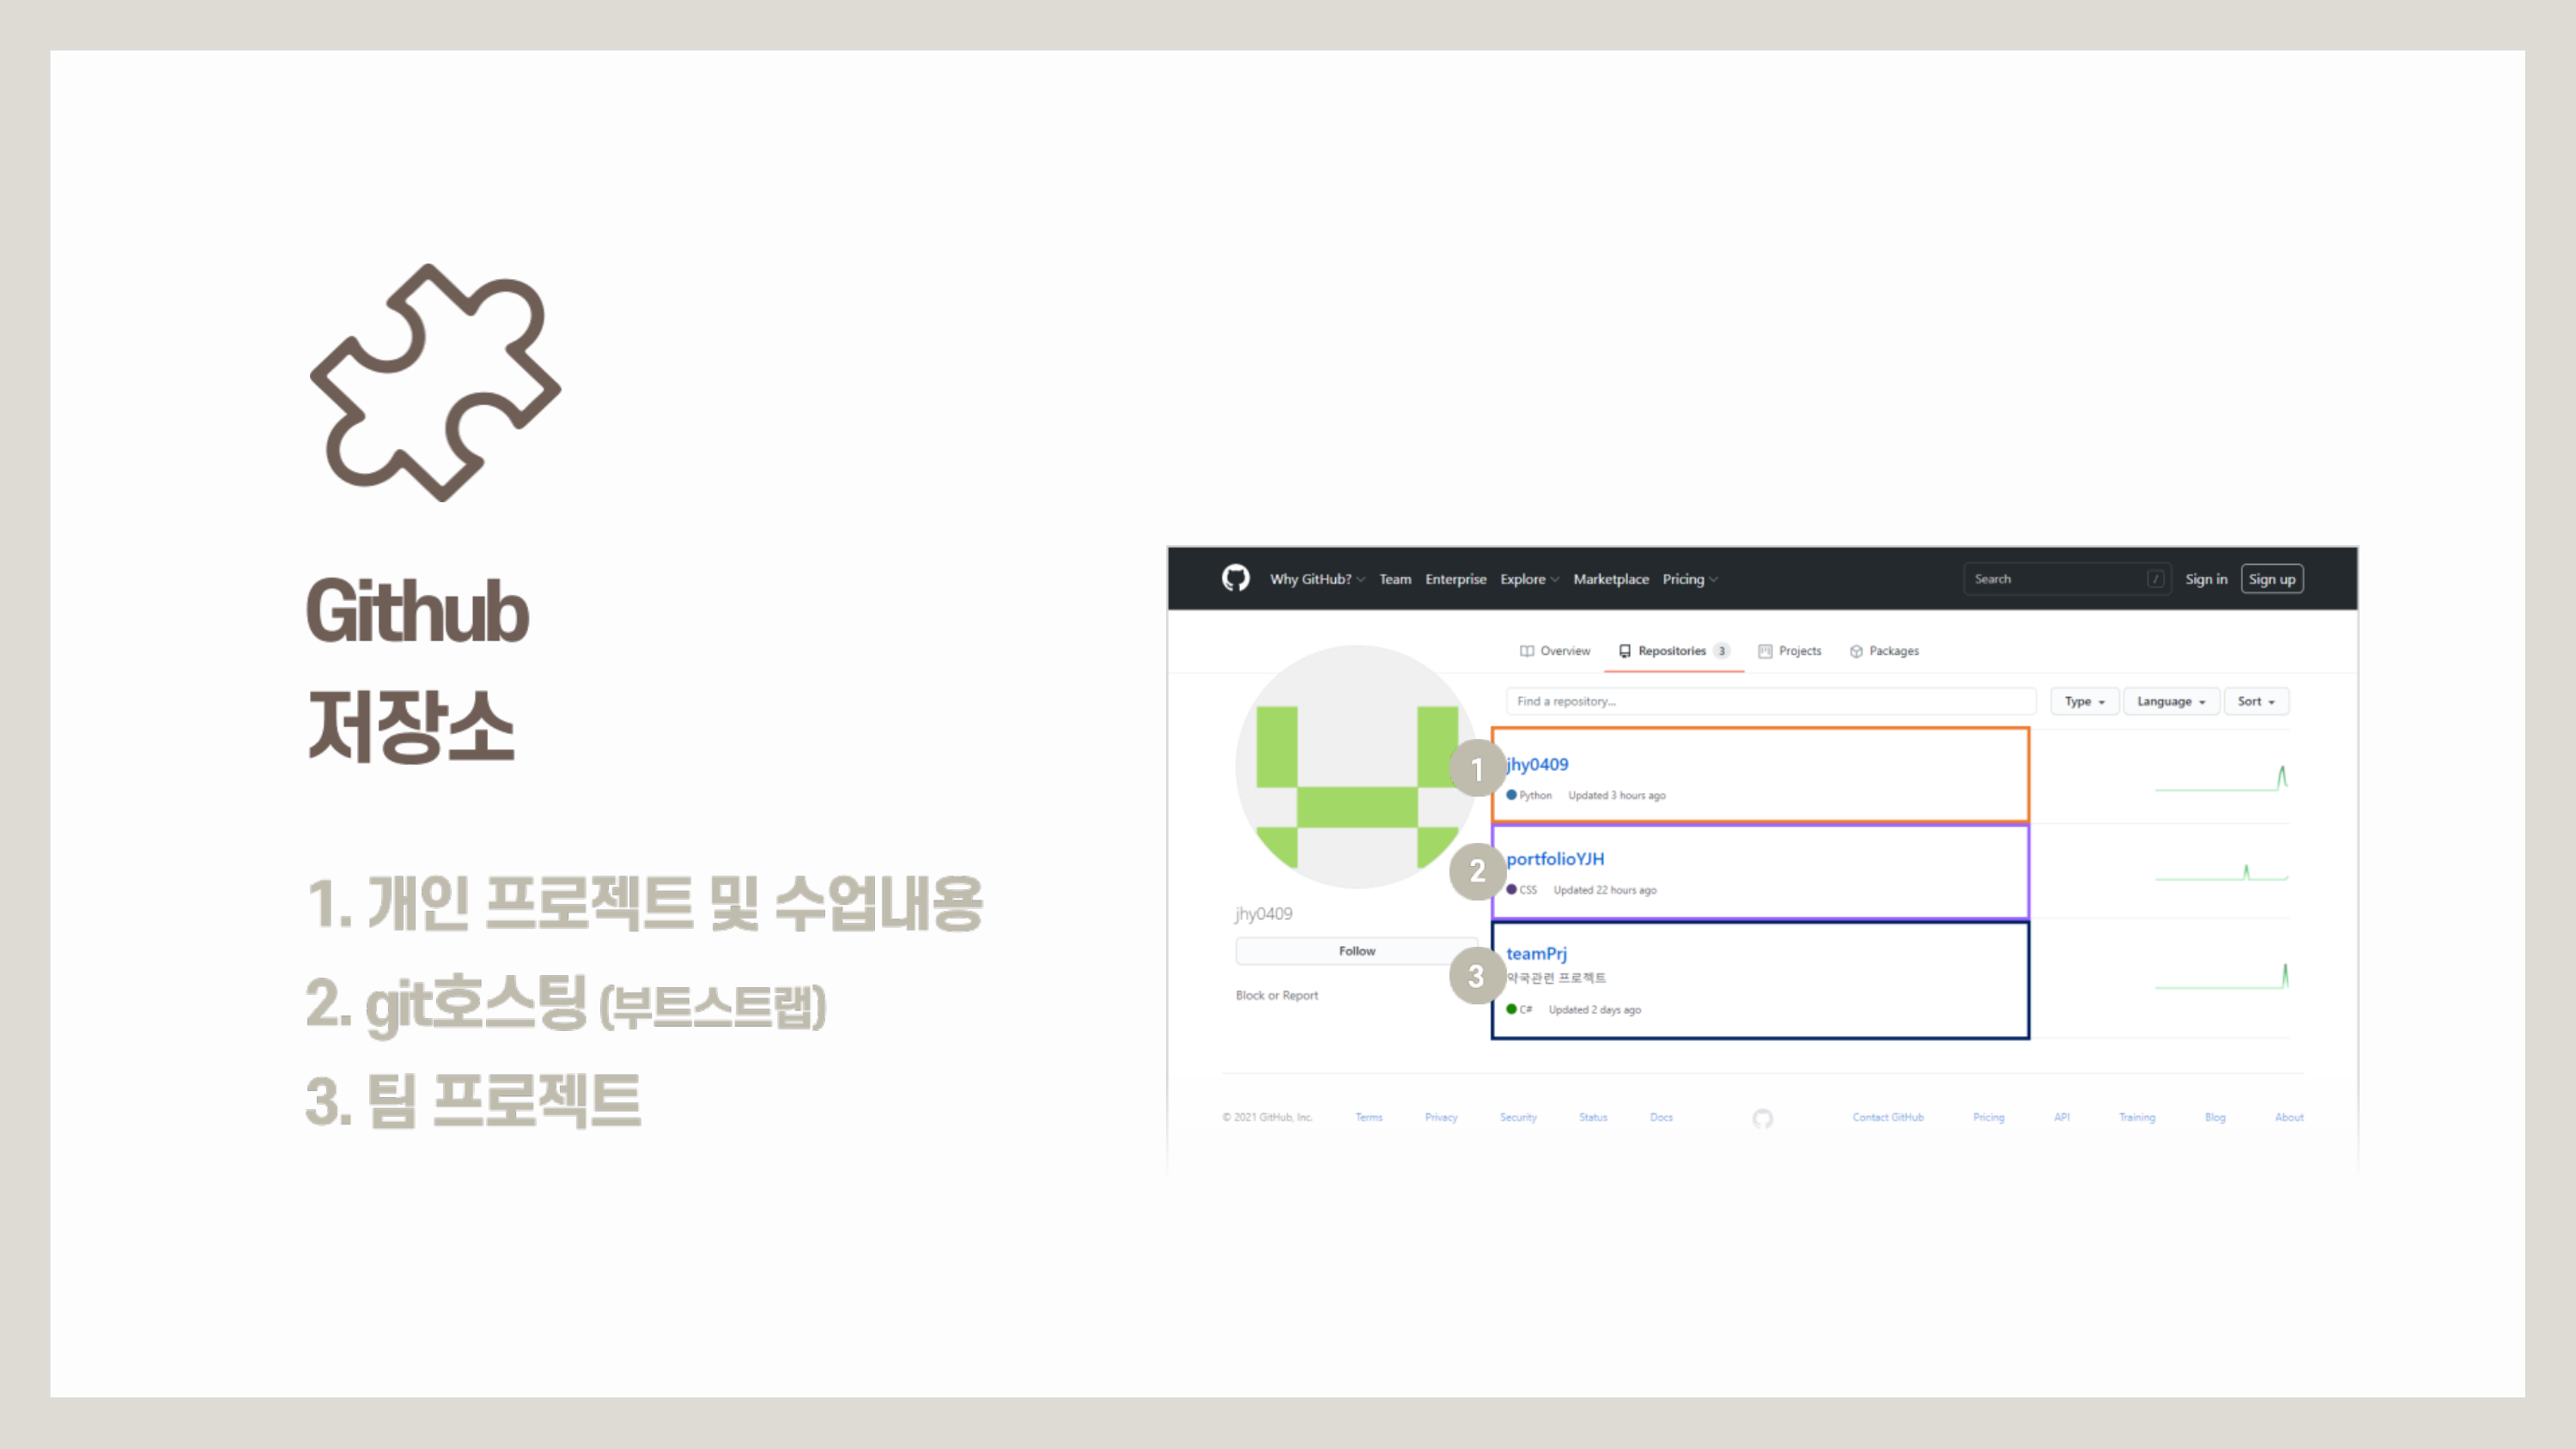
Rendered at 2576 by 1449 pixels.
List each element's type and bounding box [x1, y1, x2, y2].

text_box [1449, 947, 1507, 1005]
text_box [310, 264, 562, 502]
text_box [1449, 843, 1507, 901]
picture [291, 542, 586, 821]
picture [295, 852, 1016, 1177]
text_box [1165, 544, 2360, 1178]
text_box [1449, 739, 1507, 797]
text_box [0, 0, 2576, 1449]
